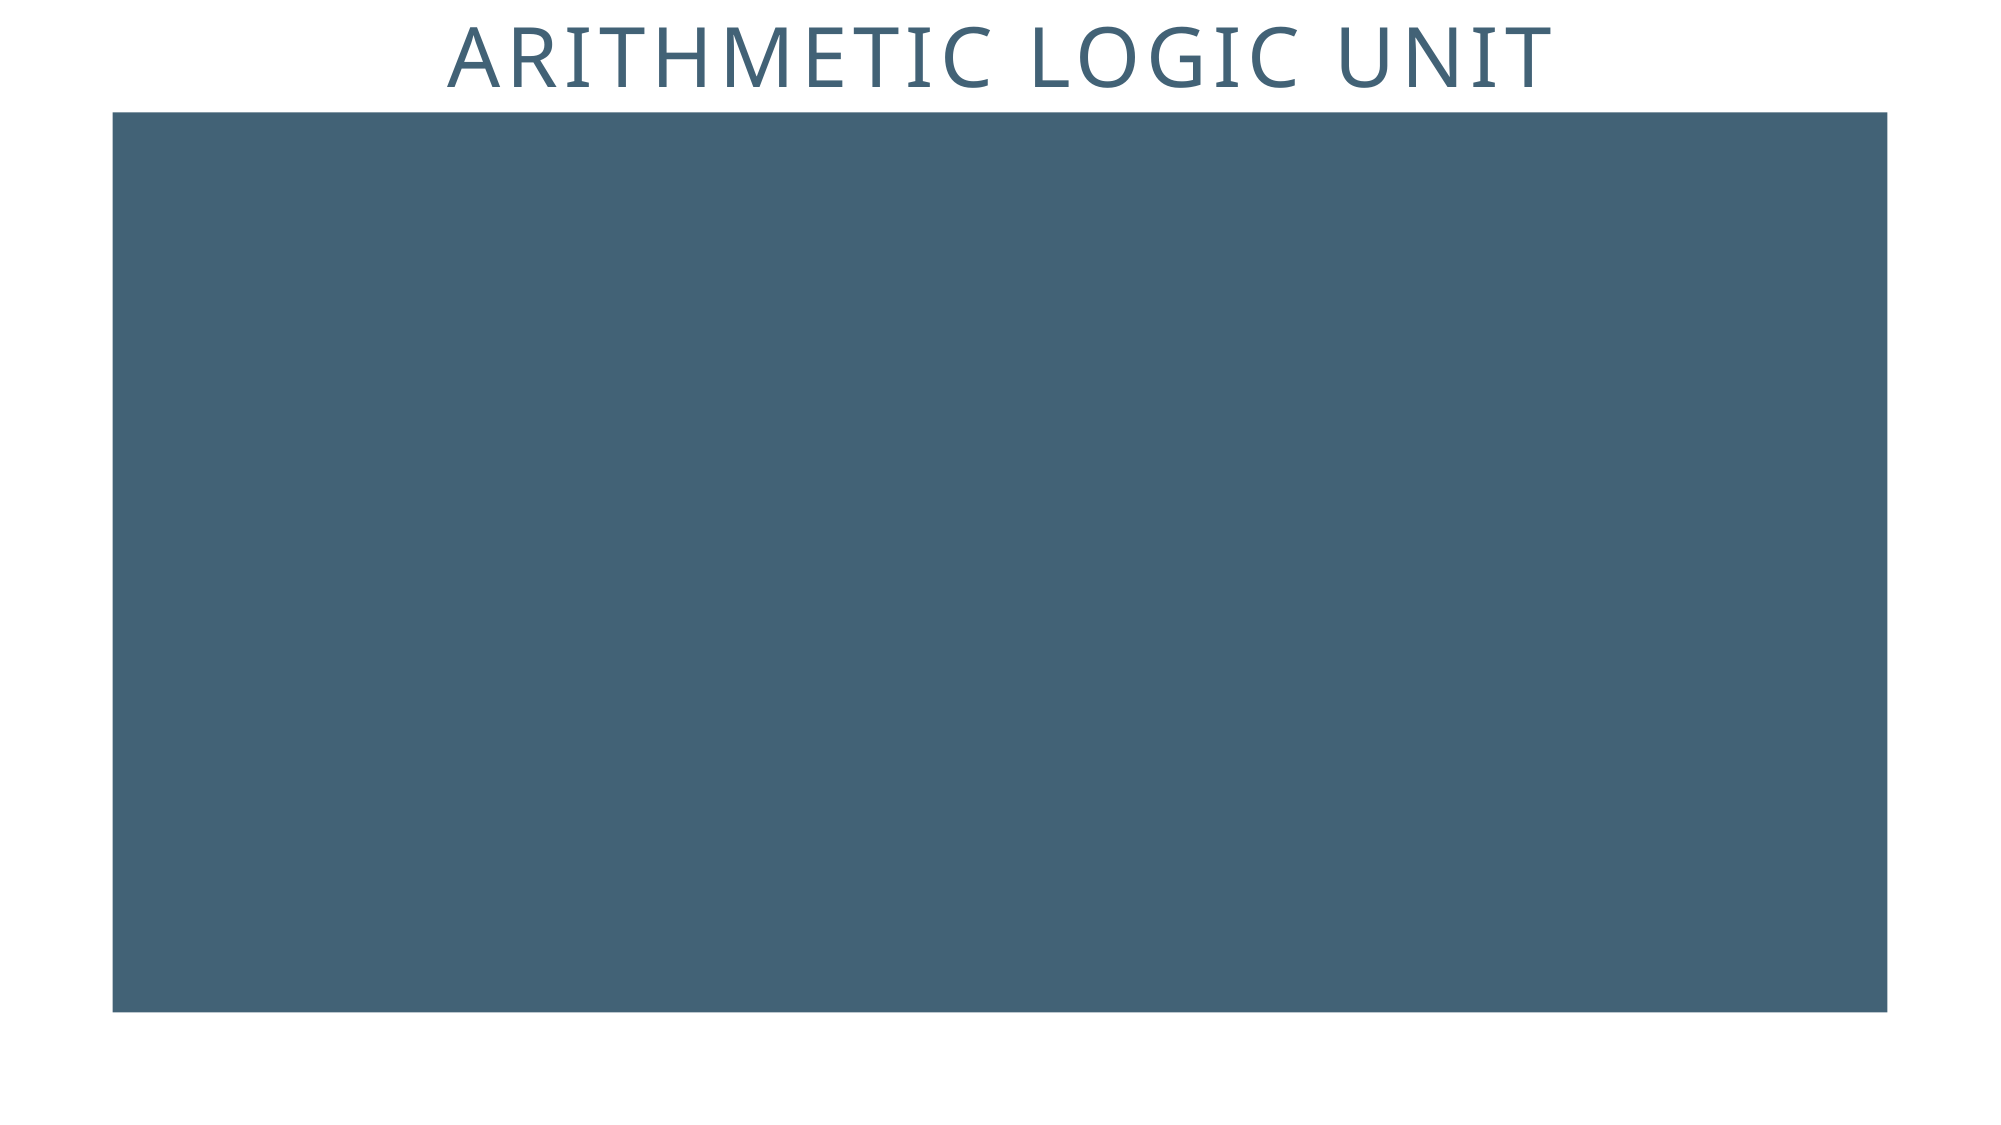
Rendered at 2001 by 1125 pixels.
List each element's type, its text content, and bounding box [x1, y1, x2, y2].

text_box [111, 111, 1888, 1013]
text_box [0, 0, 2000, 1125]
title Arithmetic logic unit [334, 0, 1666, 114]
